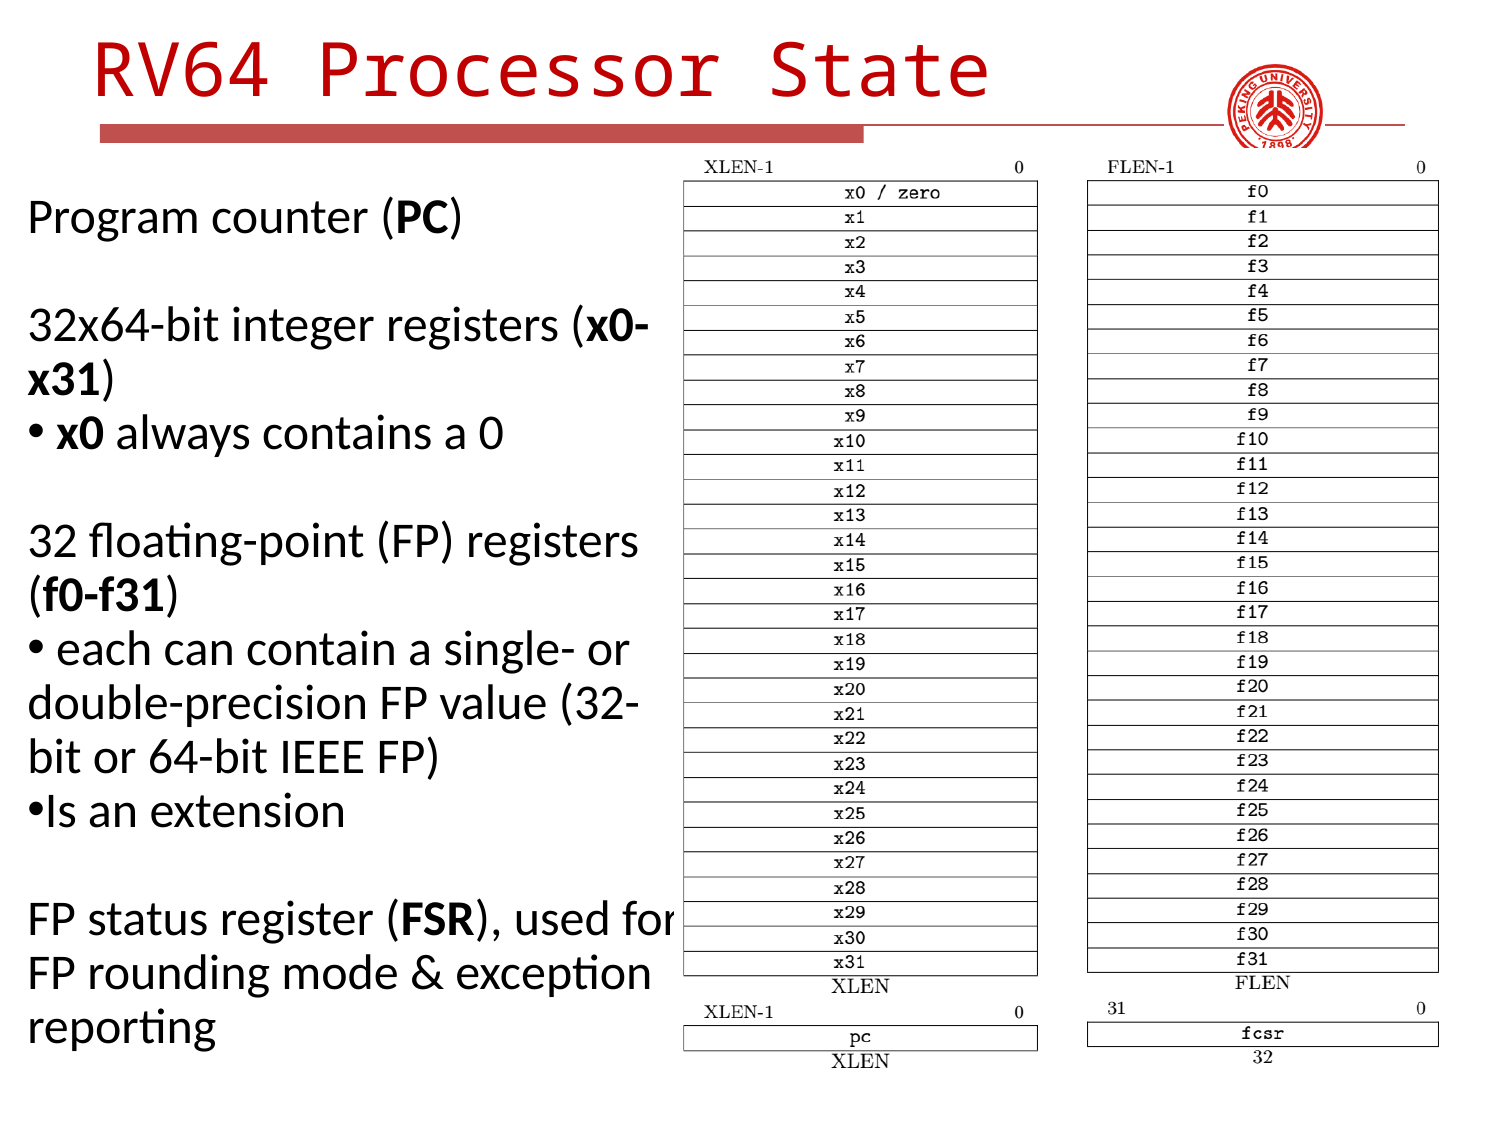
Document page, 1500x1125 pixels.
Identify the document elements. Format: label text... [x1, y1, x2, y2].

title RV64 Processor State [76, 0, 1425, 134]
picture [1224, 134, 1325, 148]
text_box Program counter (PC) 32x64-bit integer registers (x0-x31) x0 always contains a 0 32 floating-point (FP) registers (f0-f31) each can contain a single- or double-precision FP value (32-bit or 64-bit IEEE FP) Is an extension FP status register (FSR), used for FP rounding mode & exception reporting [12, 183, 669, 1062]
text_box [674, 148, 1447, 1071]
